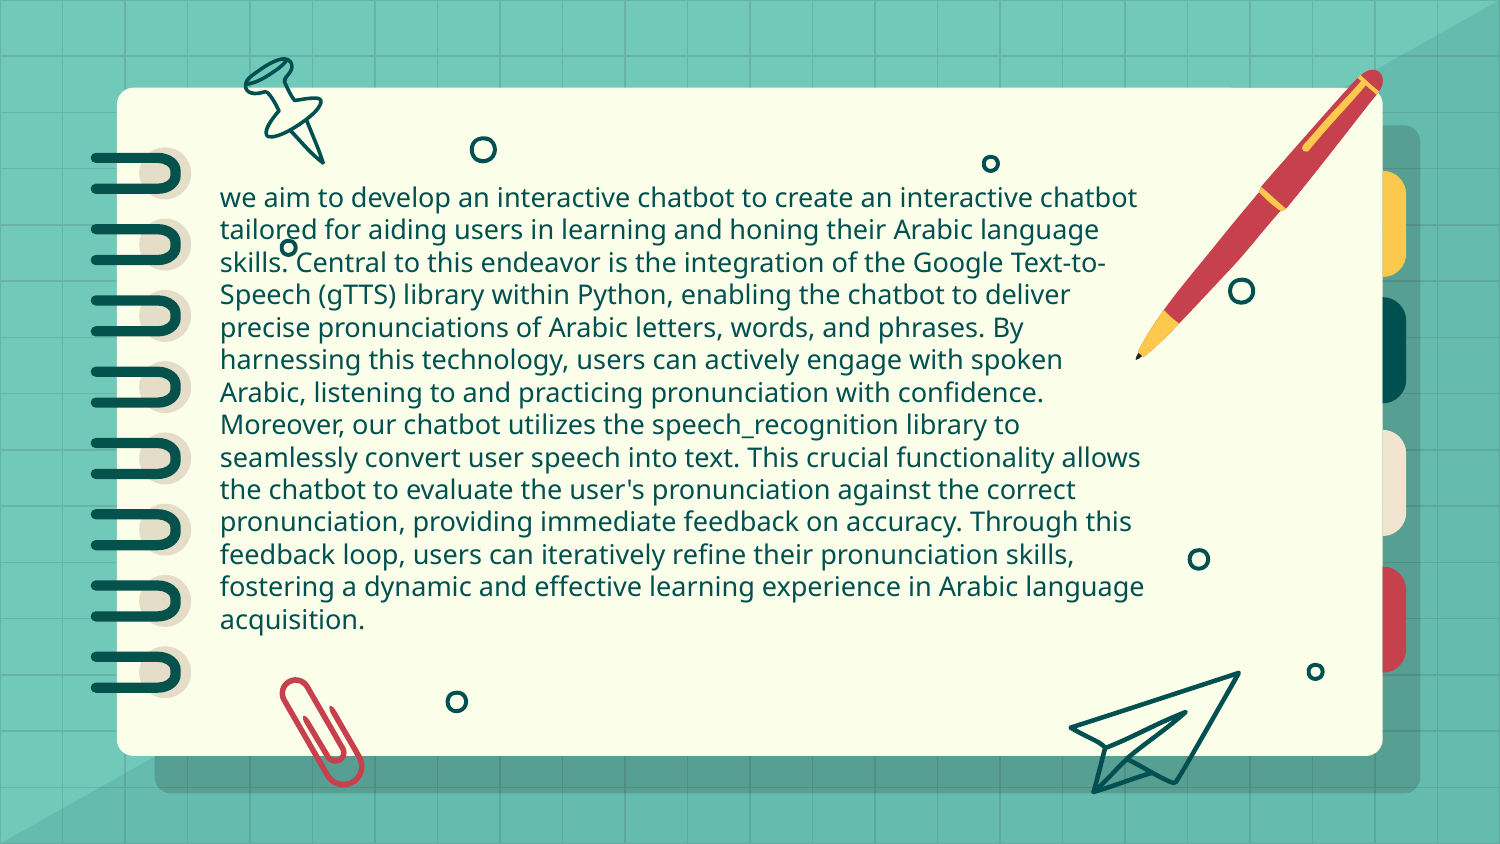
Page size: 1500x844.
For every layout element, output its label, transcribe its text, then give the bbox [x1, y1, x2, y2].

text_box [1068, 670, 1242, 795]
text_box [1187, 548, 1211, 571]
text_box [1101, 103, 1414, 324]
text_box [1306, 662, 1325, 681]
title we aim to develop an interactive chatbot to create an interactive chatbot tailored for aiding users in learning and honing their Arabic language skills. Central to this endeavor is the integration of the Google Text-to-Speech (gTTS) library within Python, enabling the chatbot to deliver precise pronunciations of Arabic letters, words, and phrases. By harnessing this technology, users can actively engage with spoken Arabic, listening to and practicing pronunciation with confidence. Moreover, our chatbot utilizes the speech_recognition library to seamlessly convert user speech into text. This crucial functionality allows the chatbot to evaluate the user's pronunciation against the correct pronunciation, providing immediate feedback on accuracy. Through this feedback loop, users can iteratively refine their pronunciation skills, fostering a dynamic and effective learning experience in Arabic language acquisition. [204, 76, 1171, 650]
